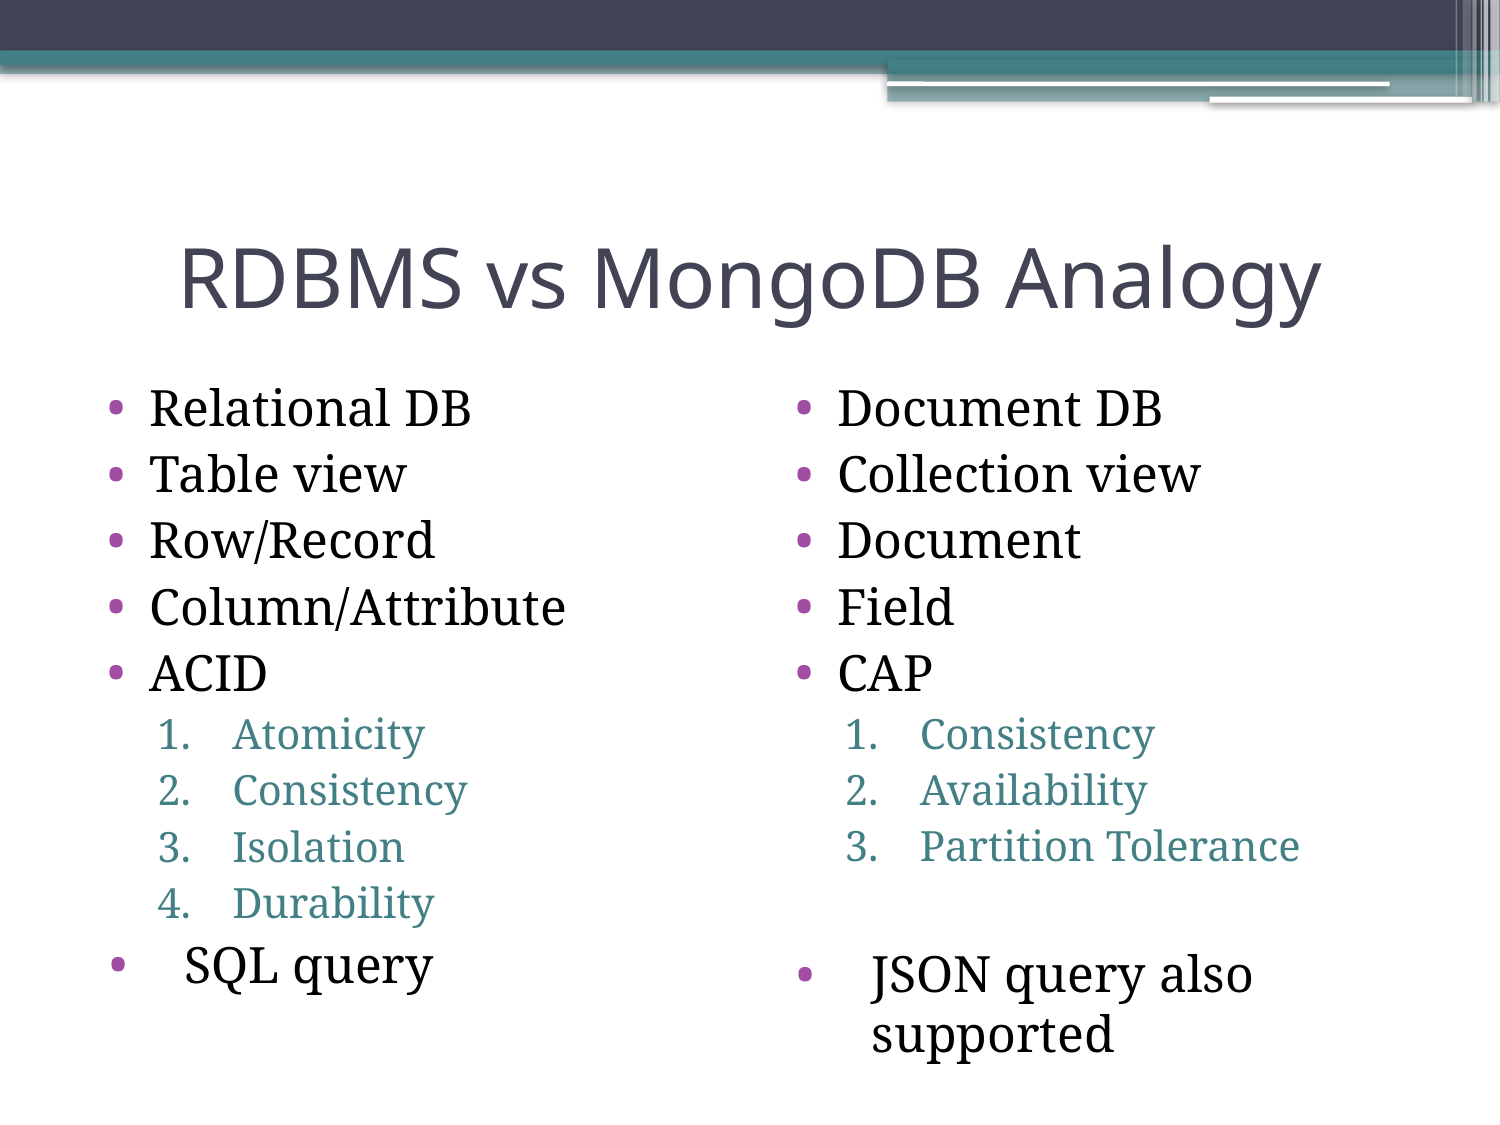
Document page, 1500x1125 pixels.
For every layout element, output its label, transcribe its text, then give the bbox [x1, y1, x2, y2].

list Document DB Collection view Document Field CAP Consistency Availability Partition Tolerance JSON query also supported [762, 368, 1425, 1112]
list Relational DB Table view Row/Record Column/Attribute ACID Atomicity Consistency Isolation Durability SQL query [75, 368, 738, 1112]
title RDBMS vs MongoDB Analogy [75, 187, 1425, 363]
